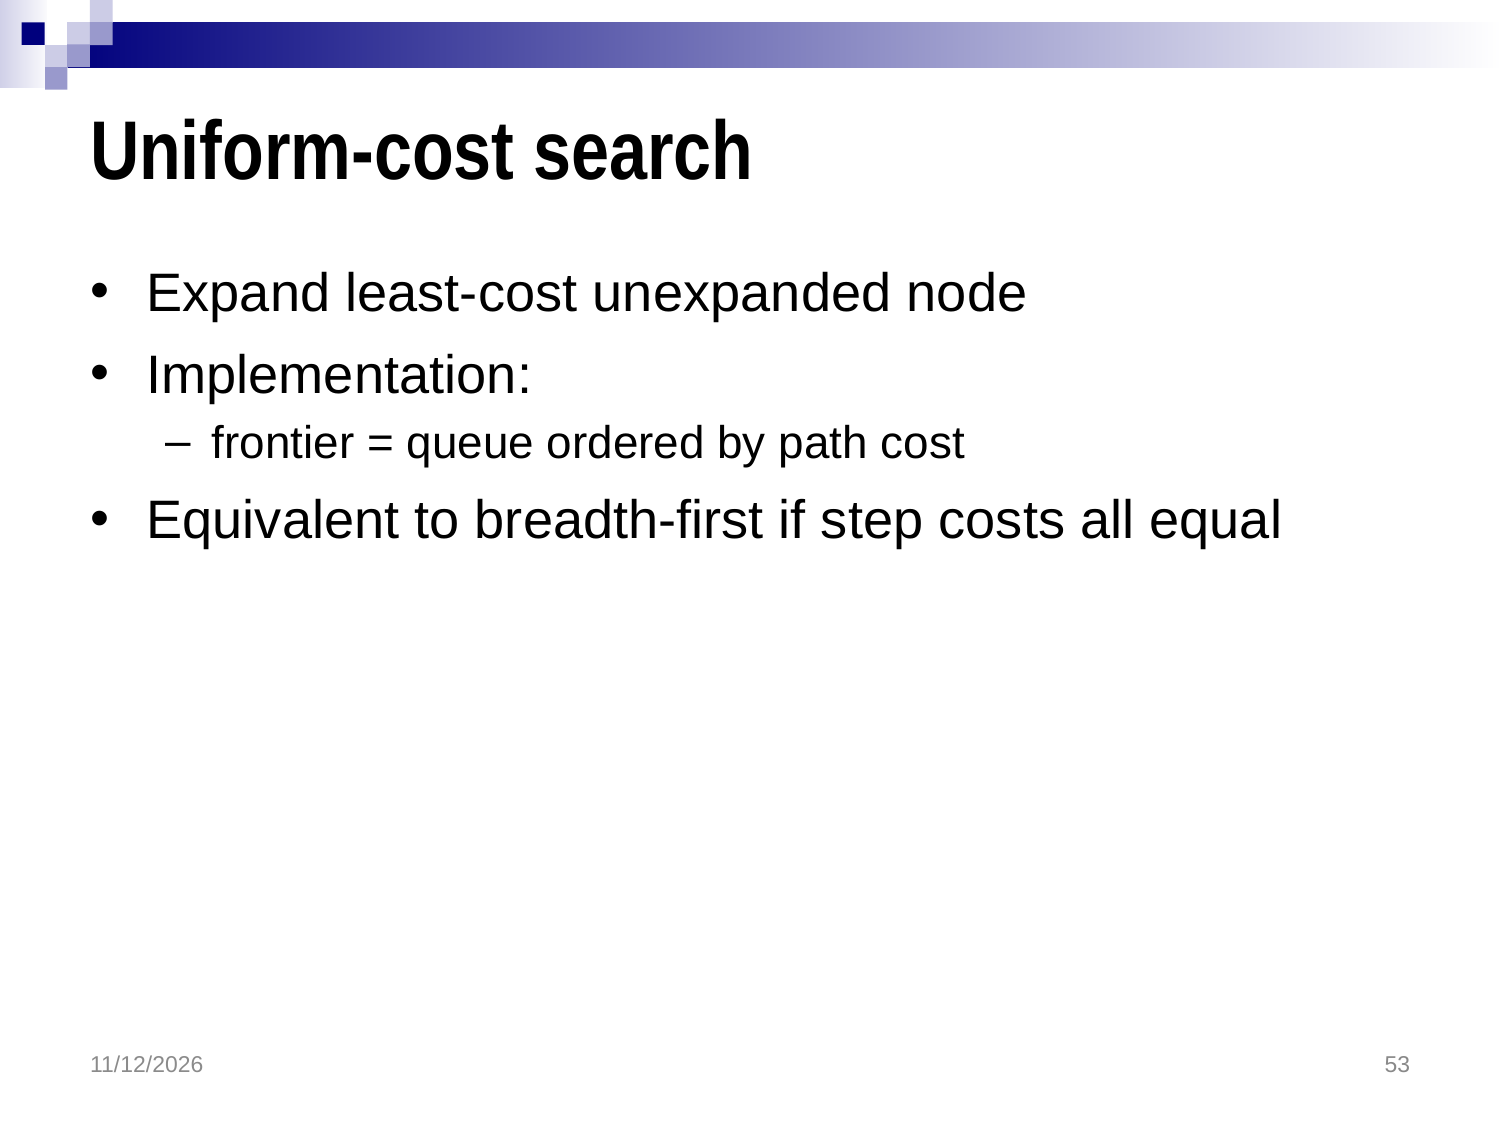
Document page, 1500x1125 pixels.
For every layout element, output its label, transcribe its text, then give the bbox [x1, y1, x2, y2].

title Uniform-cost search [75, 67, 1425, 225]
list Expand least-cost unexpanded node Implementation: frontier = queue ordered by path cost Equivalent to breadth-first if step costs all equal [75, 249, 1425, 1013]
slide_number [75, 1037, 425, 1091]
slide_number 53 [1074, 1037, 1425, 1091]
